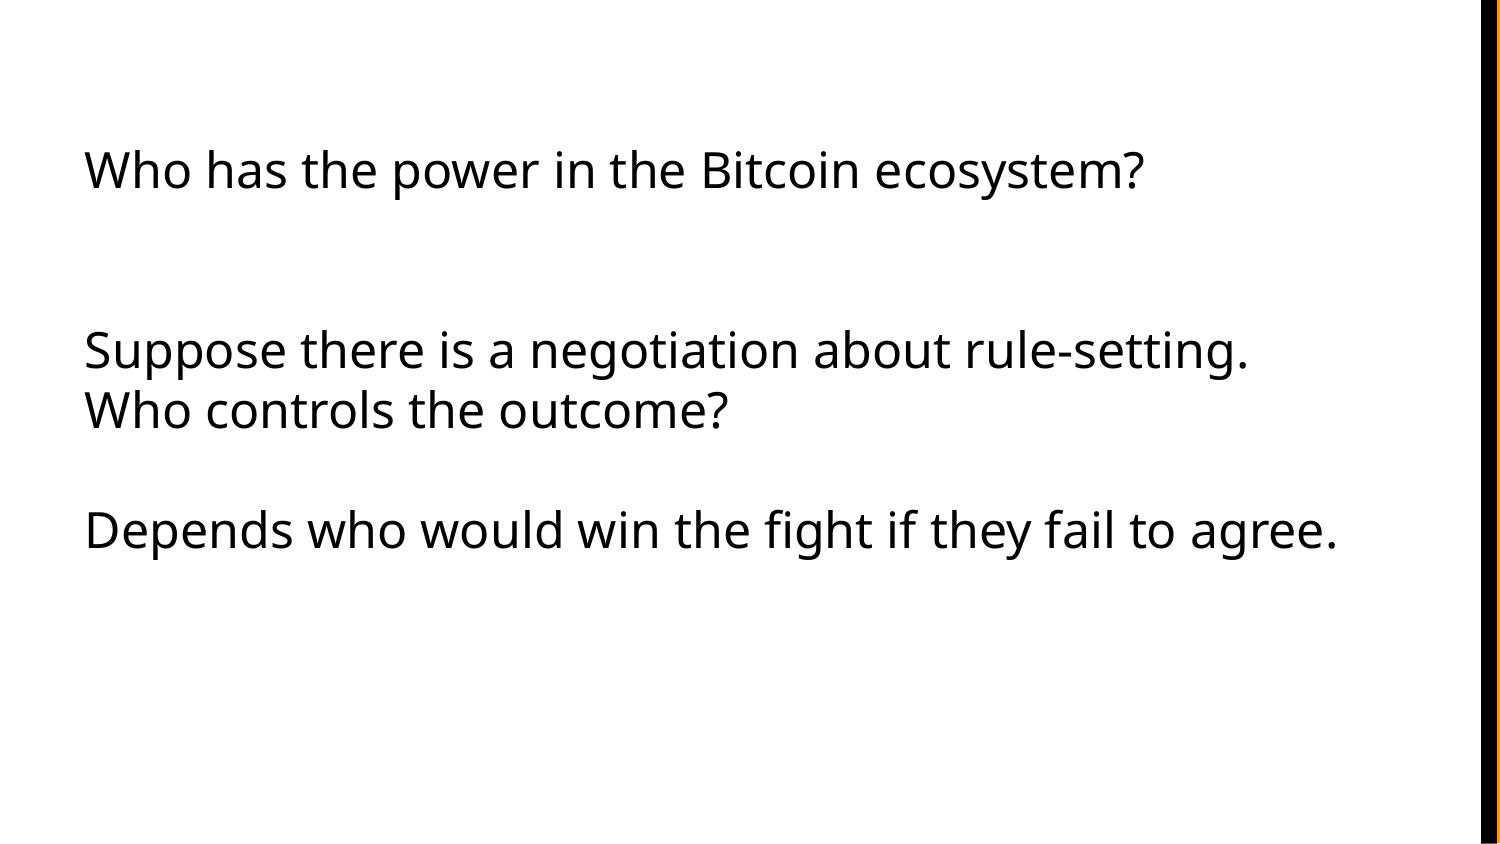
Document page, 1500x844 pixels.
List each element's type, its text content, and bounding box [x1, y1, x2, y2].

text_box Who has the power in the Bitcoin ecosystem? Suppose there is a negotiation about rule-setting. Who controls the outcome? Depends who would win the fight if they fail to agree. [70, 123, 1443, 733]
